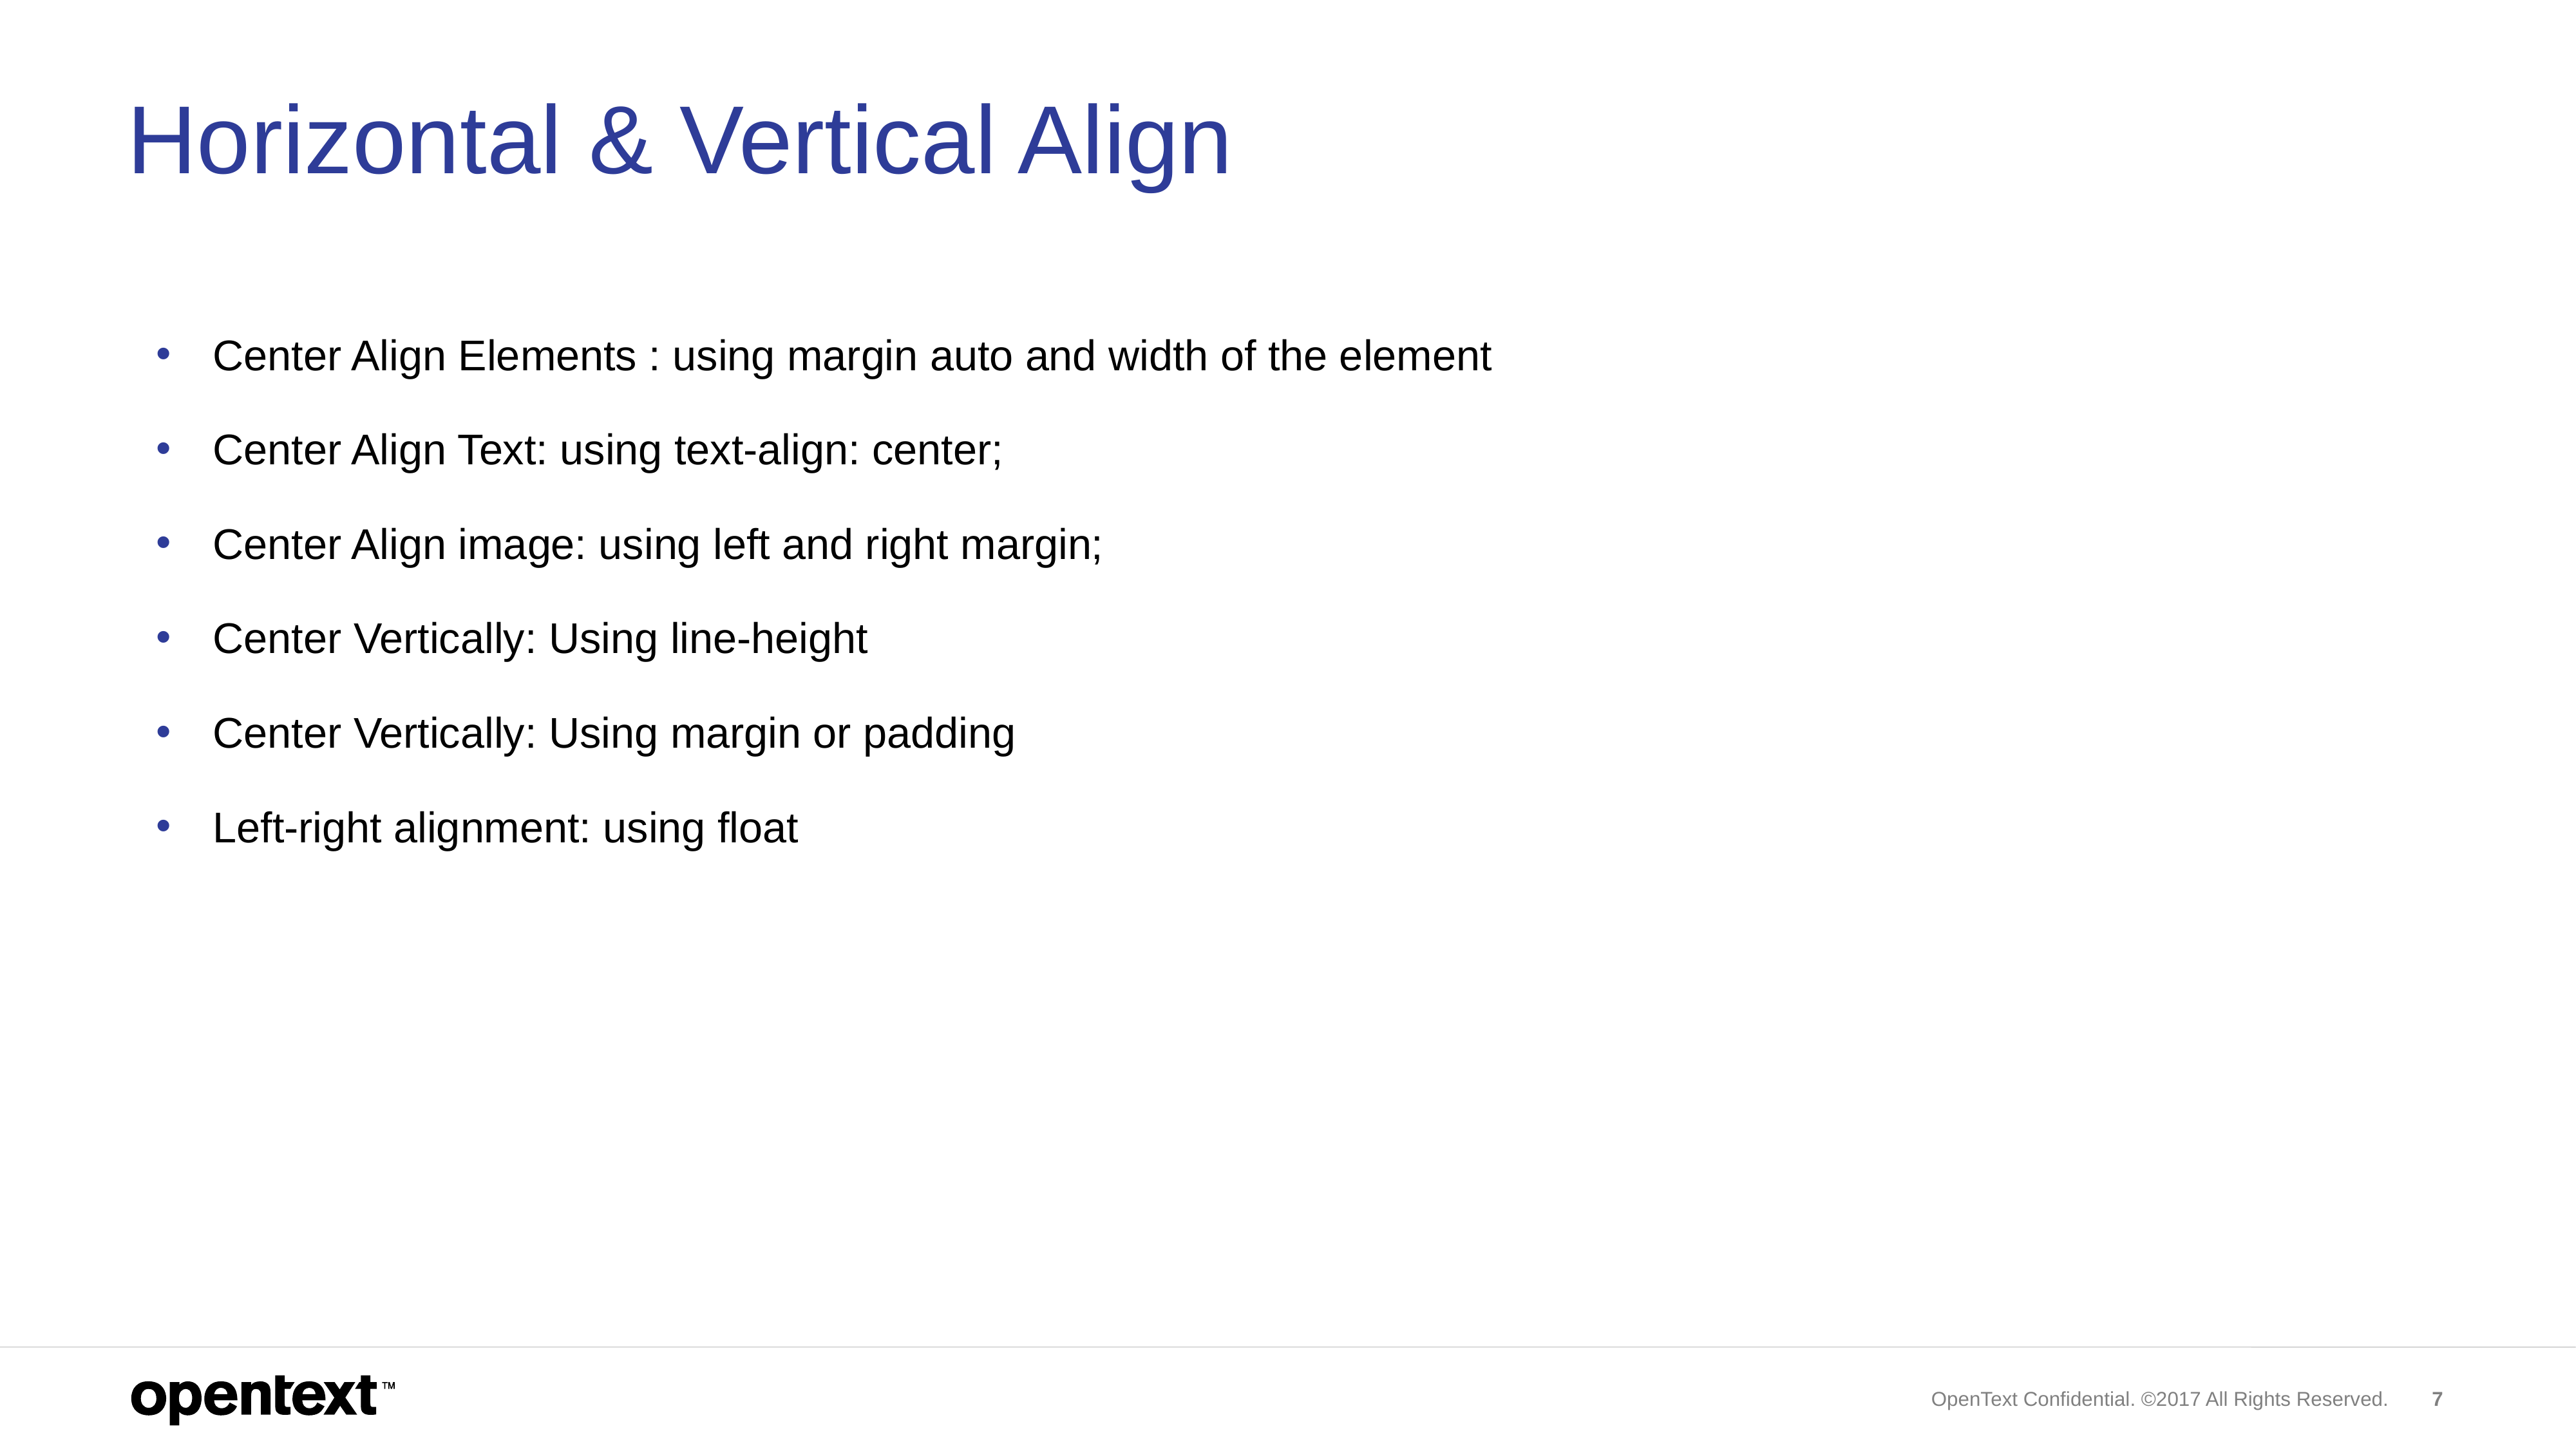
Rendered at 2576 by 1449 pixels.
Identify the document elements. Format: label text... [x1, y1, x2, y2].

title Horizontal & Vertical Align [118, 37, 2445, 228]
list Center Align Elements : using margin auto and width of the element Center Align Text: using text-align: center; Center Align image: using left and right margin; Center Vertically: Using line-height Center Vertically: Using margin or padding Left-right alignment: using float [118, 228, 2446, 1289]
